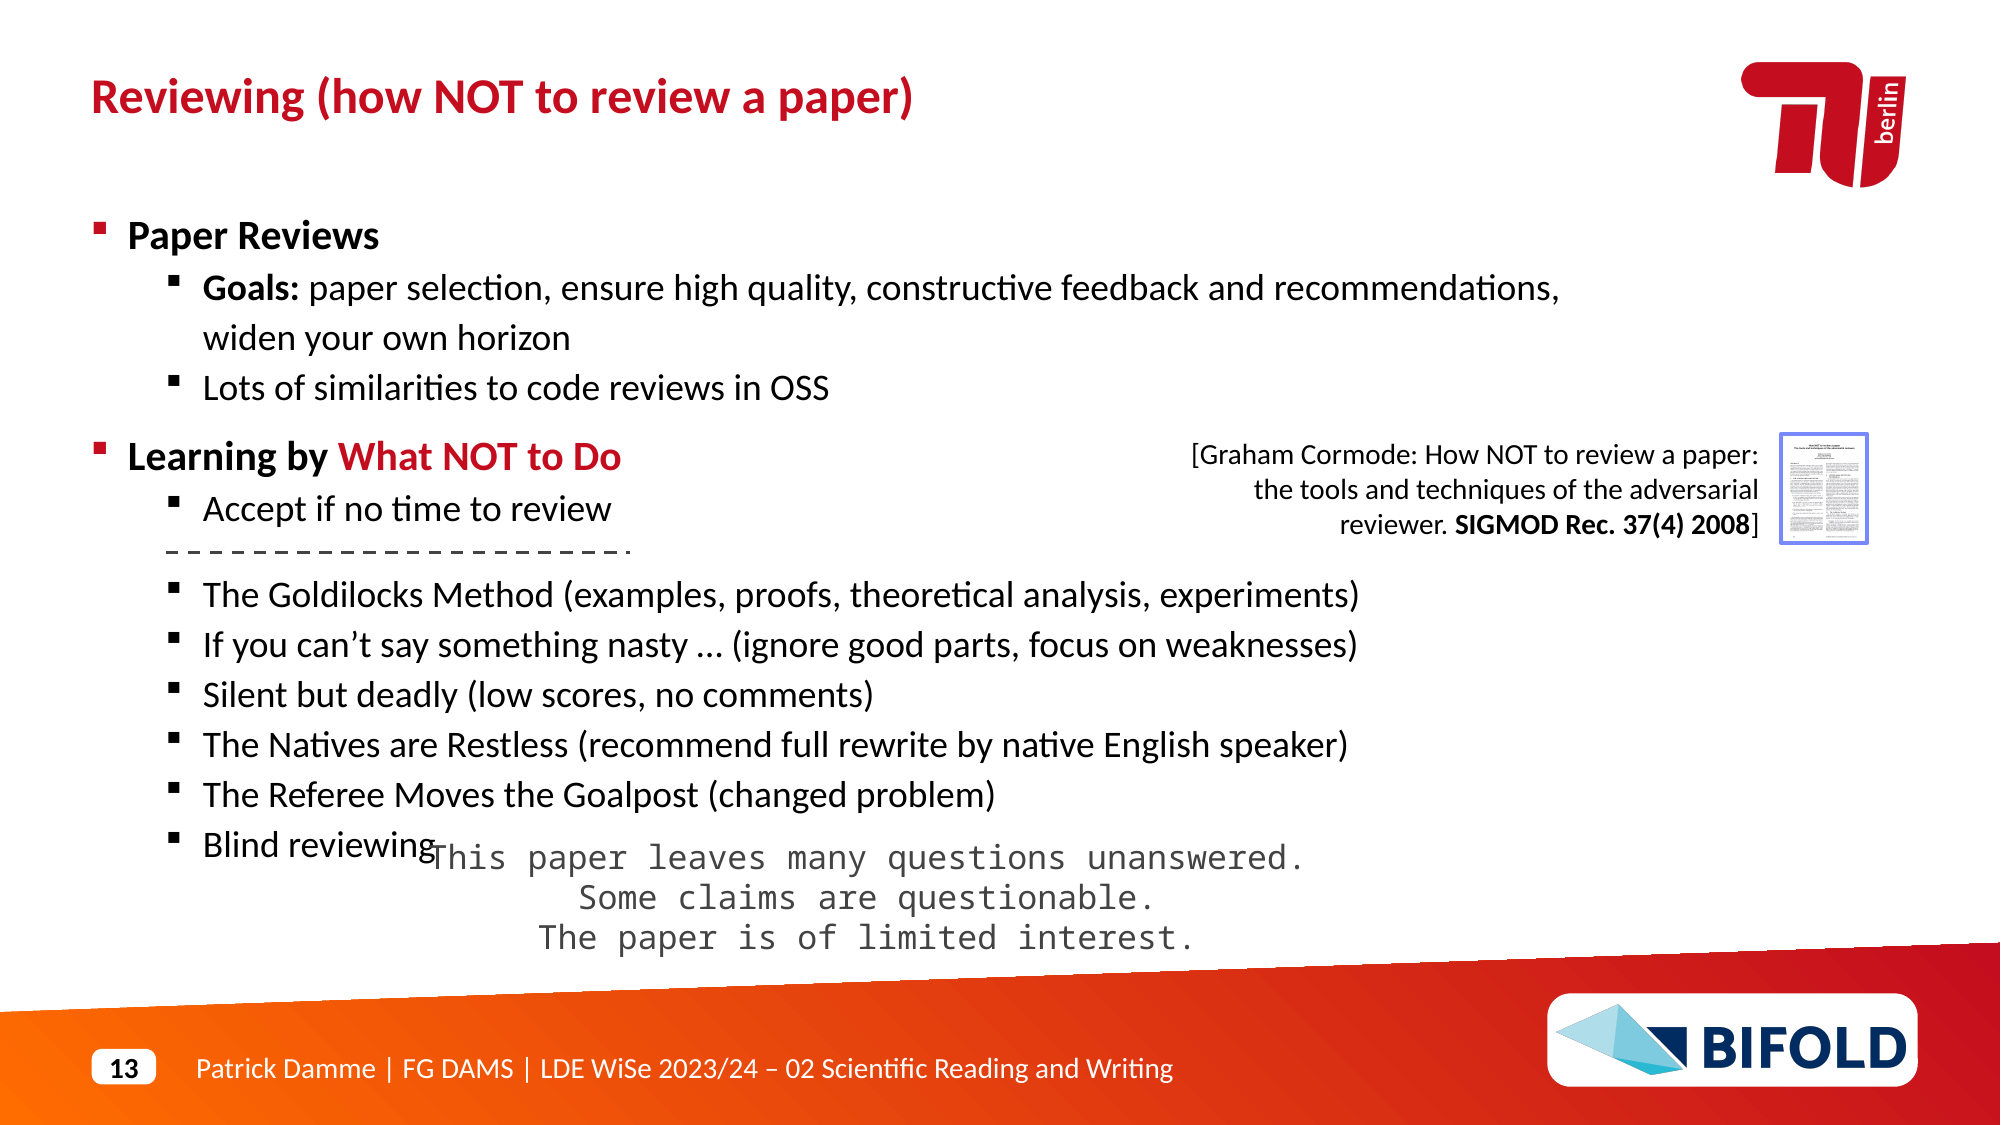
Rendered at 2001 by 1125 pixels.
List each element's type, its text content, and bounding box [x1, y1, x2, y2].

text_box [Graham Cormode: How NOT to review a paper: the tools and techniques of the adversarial reviewer. SIGMOD Rec. 37(4) 2008] [1181, 427, 1760, 548]
picture [1783, 435, 1865, 541]
list Paper Reviews Goals: paper selection, ensure high quality, constructive feedback and recommendations, widen your own horizon Lots of similarities to code reviews in OSS Learning by What NOT to Do Accept if no time to review The Goldilocks Method (examples, proofs, theoretical analysis, experiments) If you can’t say something nasty … (ignore good parts, focus on weaknesses) Silent but deadly (low scores, no comments) The Natives are Restless (recommend full rewrite by native English speaker) The Referee Moves the Goalpost (changed problem) Blind reviewing [90, 208, 1908, 948]
text_box This paper leaves many questions unanswered. Some claims are questionable. The paper is of limited interest. [413, 829, 1322, 964]
picture [1556, 1004, 1906, 1075]
picture [1741, 62, 1906, 188]
list Reviewing (how NOT to review a paper) [91, 65, 1455, 183]
